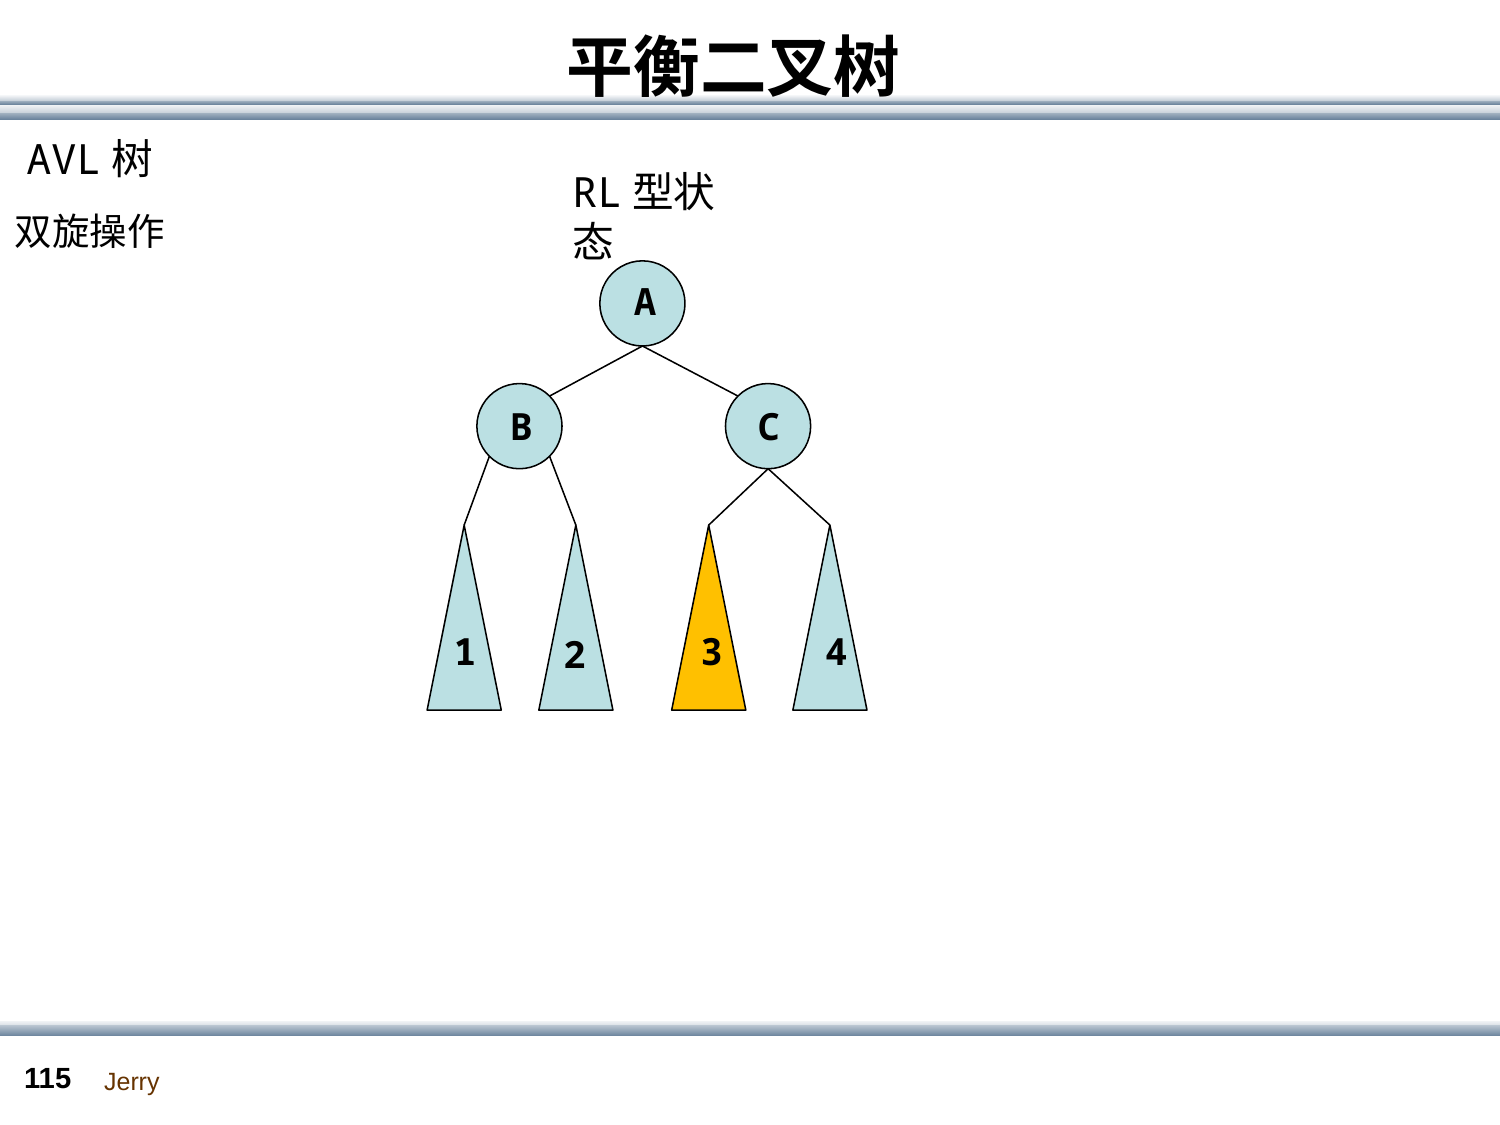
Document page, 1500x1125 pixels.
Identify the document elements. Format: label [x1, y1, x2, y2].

text_box [0, 200, 211, 260]
text_box [427, 157, 867, 711]
text_box [11, 125, 172, 190]
title [58, 0, 1409, 158]
text_box [671, 526, 746, 711]
